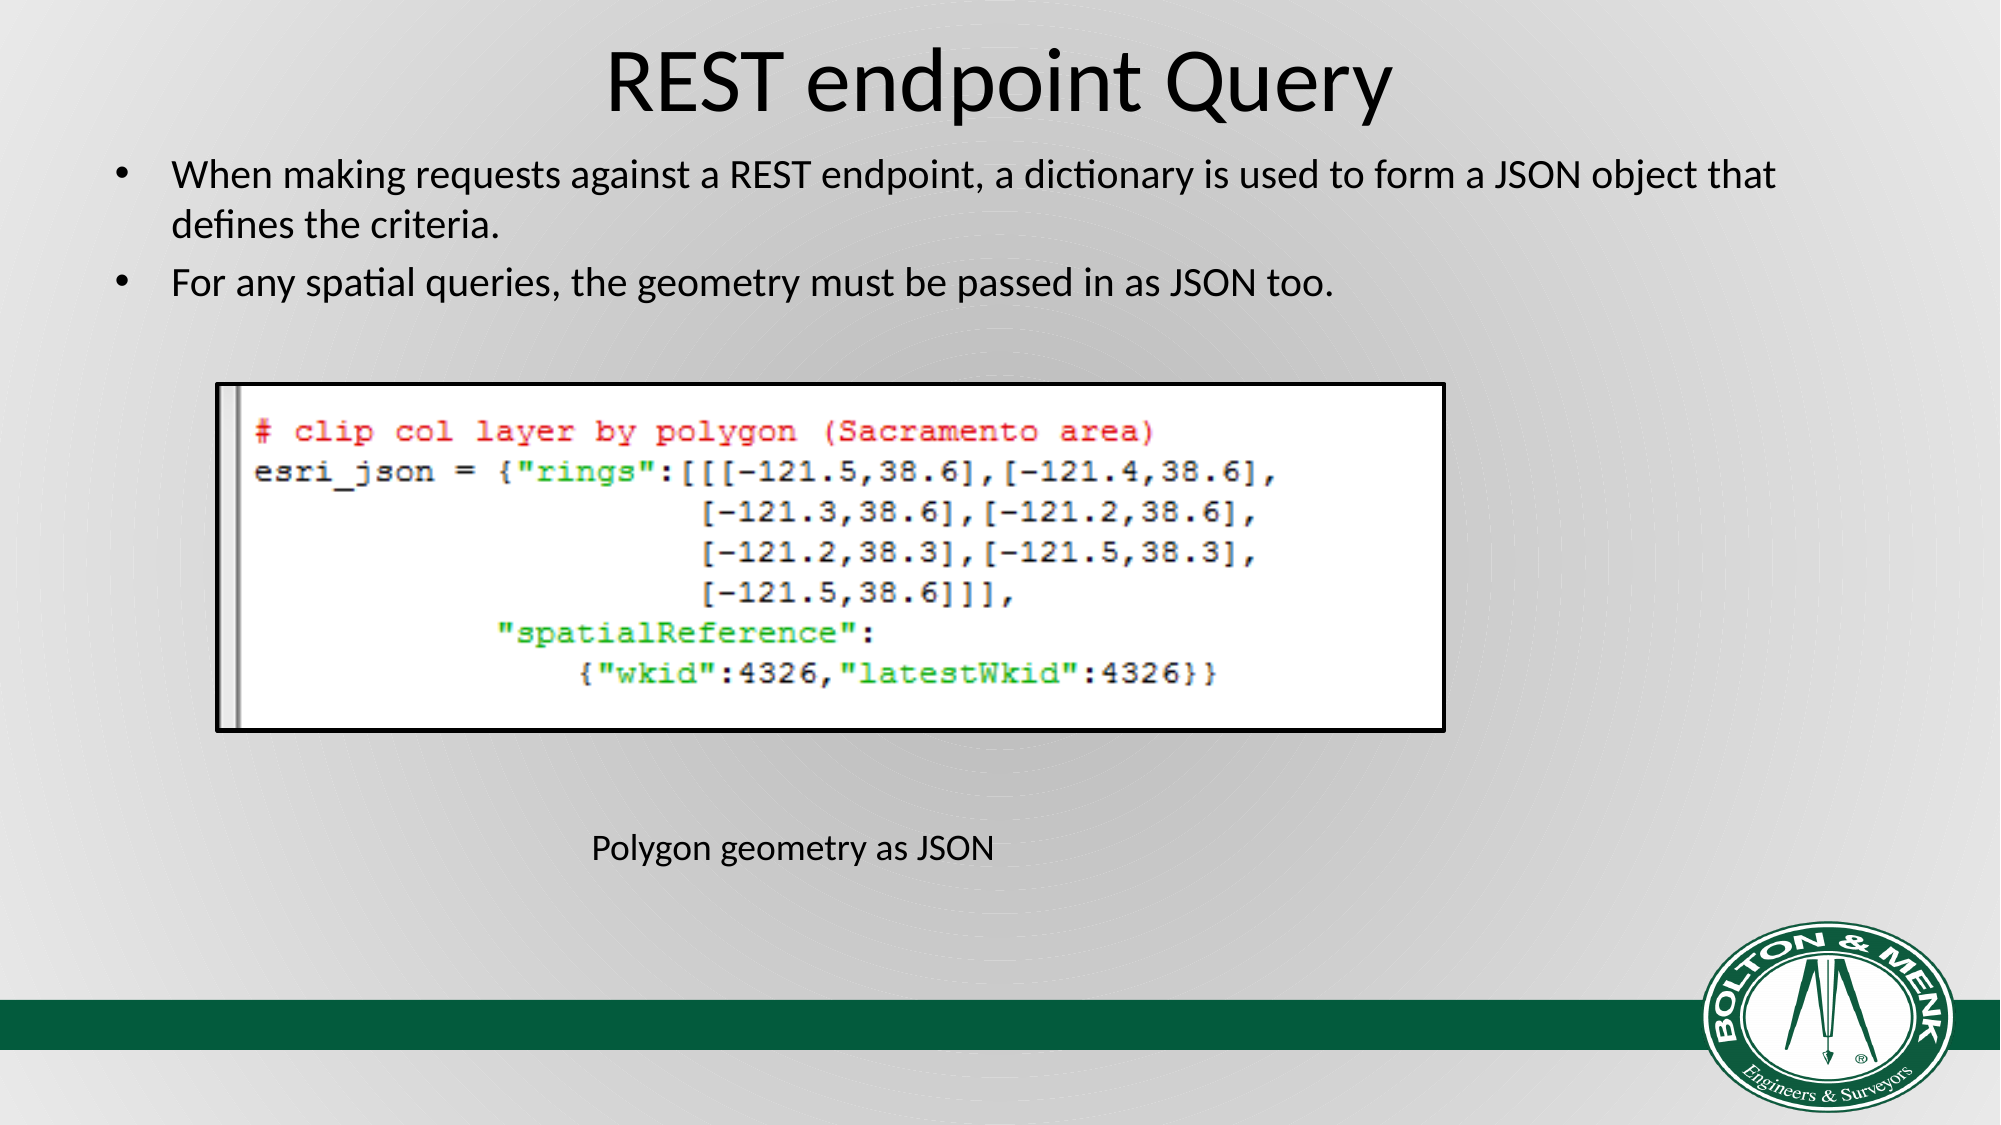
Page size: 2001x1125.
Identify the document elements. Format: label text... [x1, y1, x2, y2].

picture [1700, 921, 1956, 1113]
text_box Polygon geometry as JSON [576, 815, 1018, 875]
list When making requests against a REST endpoint, a dictionary is used to form a JSON object that defines the criteria. For any spatial queries, the geometry must be passed in as JSON too. [99, 139, 1869, 372]
picture [218, 385, 1443, 729]
title REST endpoint Query [99, 9, 1900, 140]
